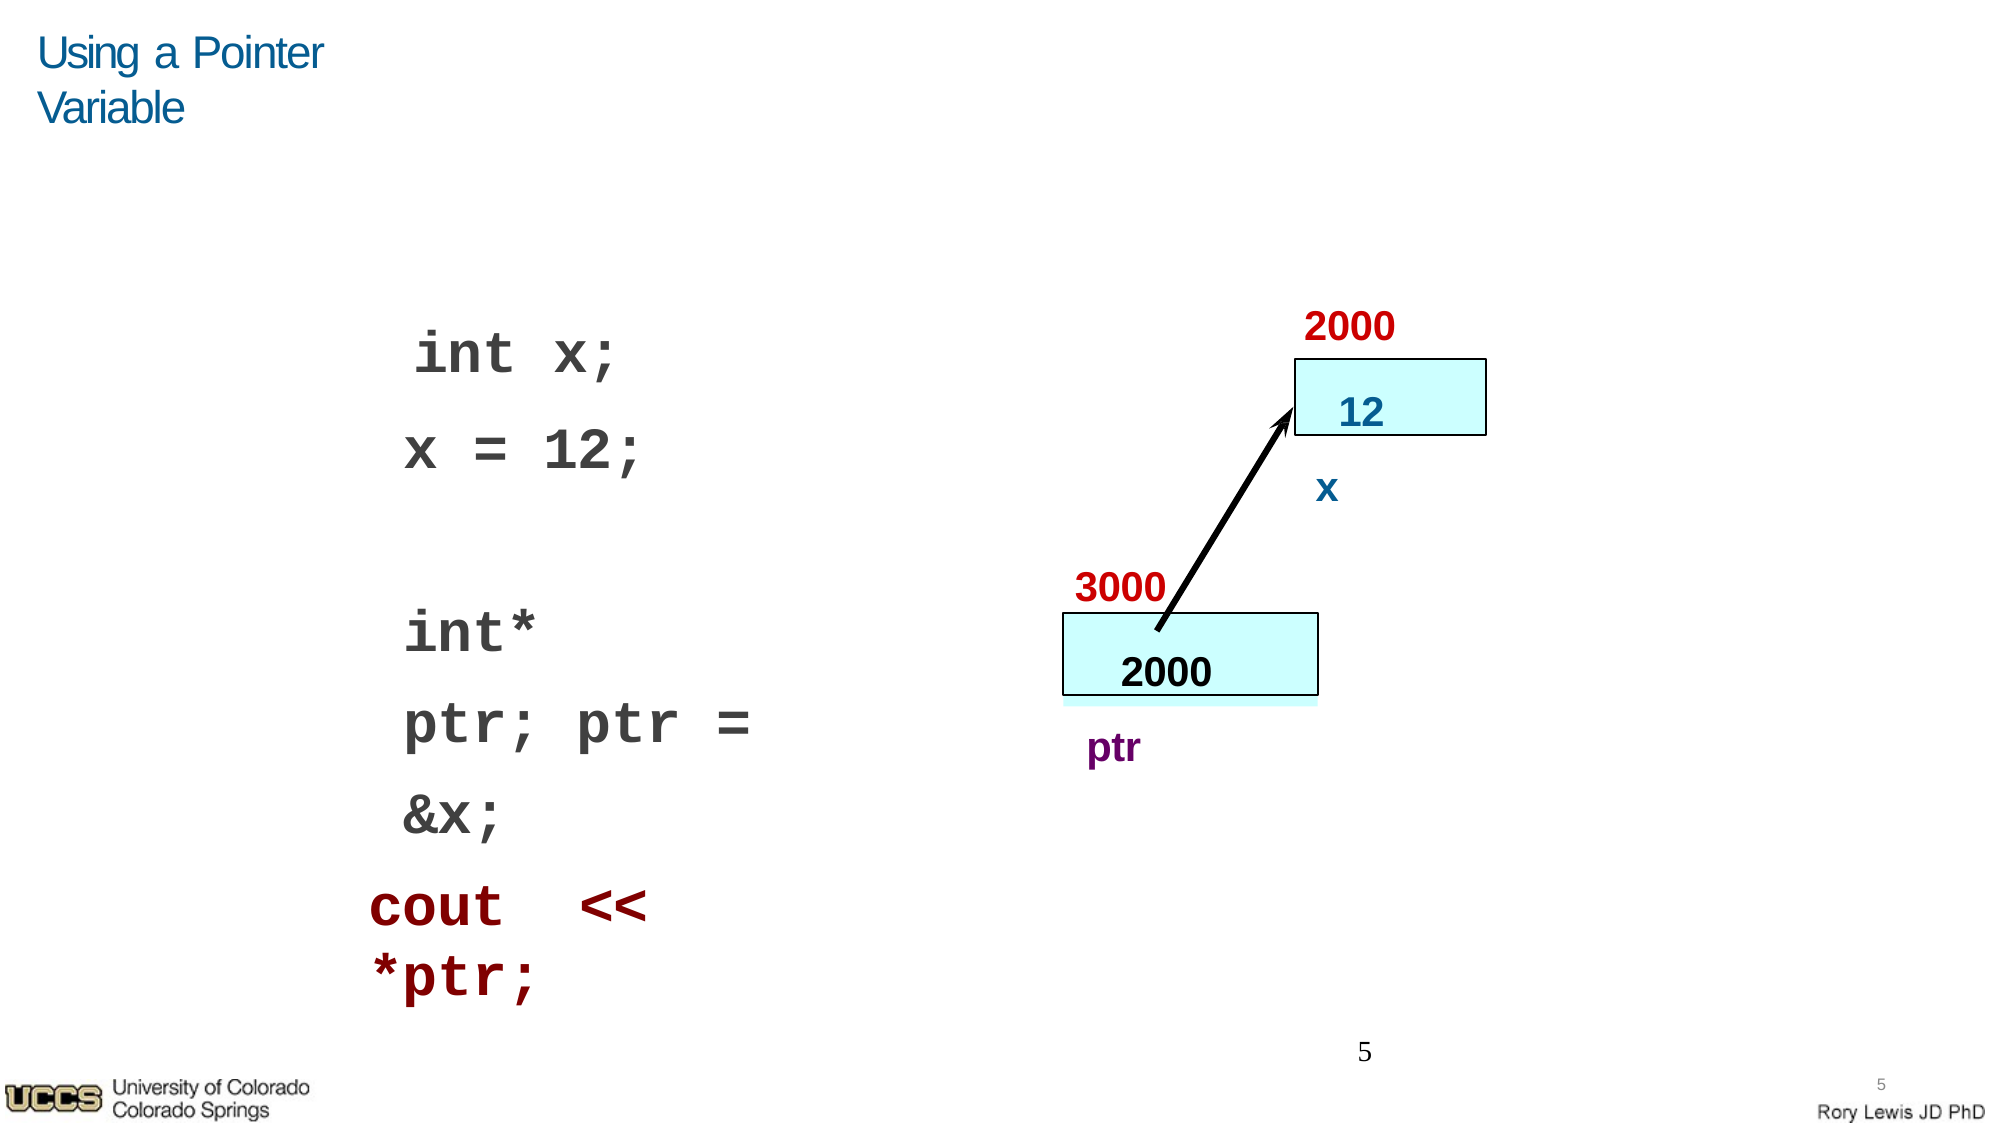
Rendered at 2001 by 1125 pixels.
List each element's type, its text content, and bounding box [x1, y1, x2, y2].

text_box 9 [1351, 1033, 1381, 1068]
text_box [1063, 406, 1318, 707]
title Using a Pointer Variable [34, 20, 476, 211]
text_box 12 [1294, 359, 1487, 435]
text_box 2000 [1302, 297, 1399, 350]
text_box x [1322, 457, 1341, 510]
picture [5, 1079, 1985, 1123]
text_box ptr [1084, 717, 1145, 770]
text_box int x; x = 12; [400, 286, 660, 481]
text_box int* ptr; ptr = &x; cout << *ptr; [366, 570, 894, 1007]
text_box 9 [1870, 1073, 1894, 1095]
